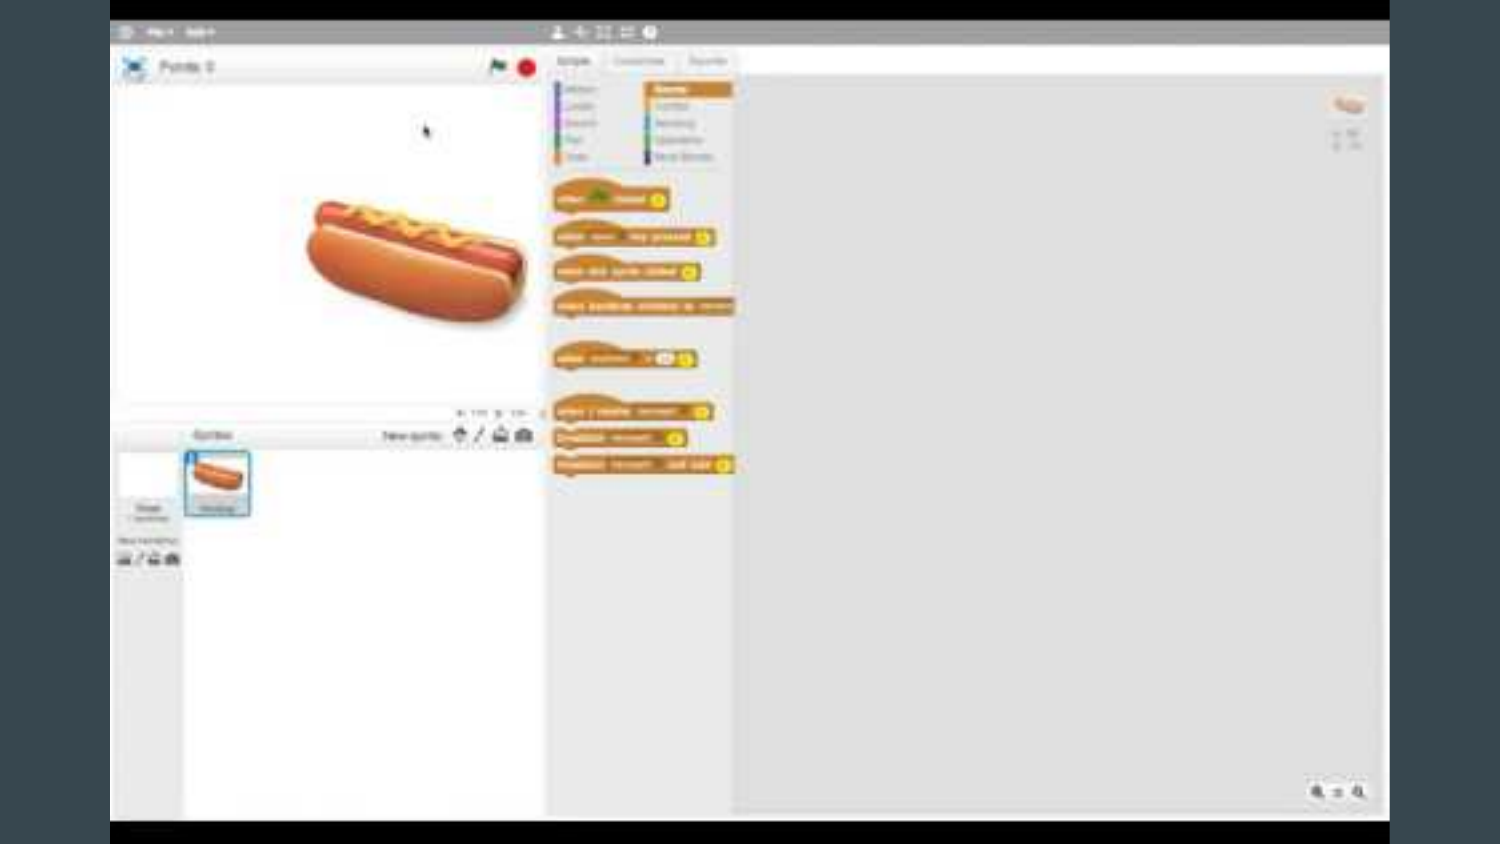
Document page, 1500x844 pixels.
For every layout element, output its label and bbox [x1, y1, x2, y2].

text_box [110, 0, 1390, 844]
